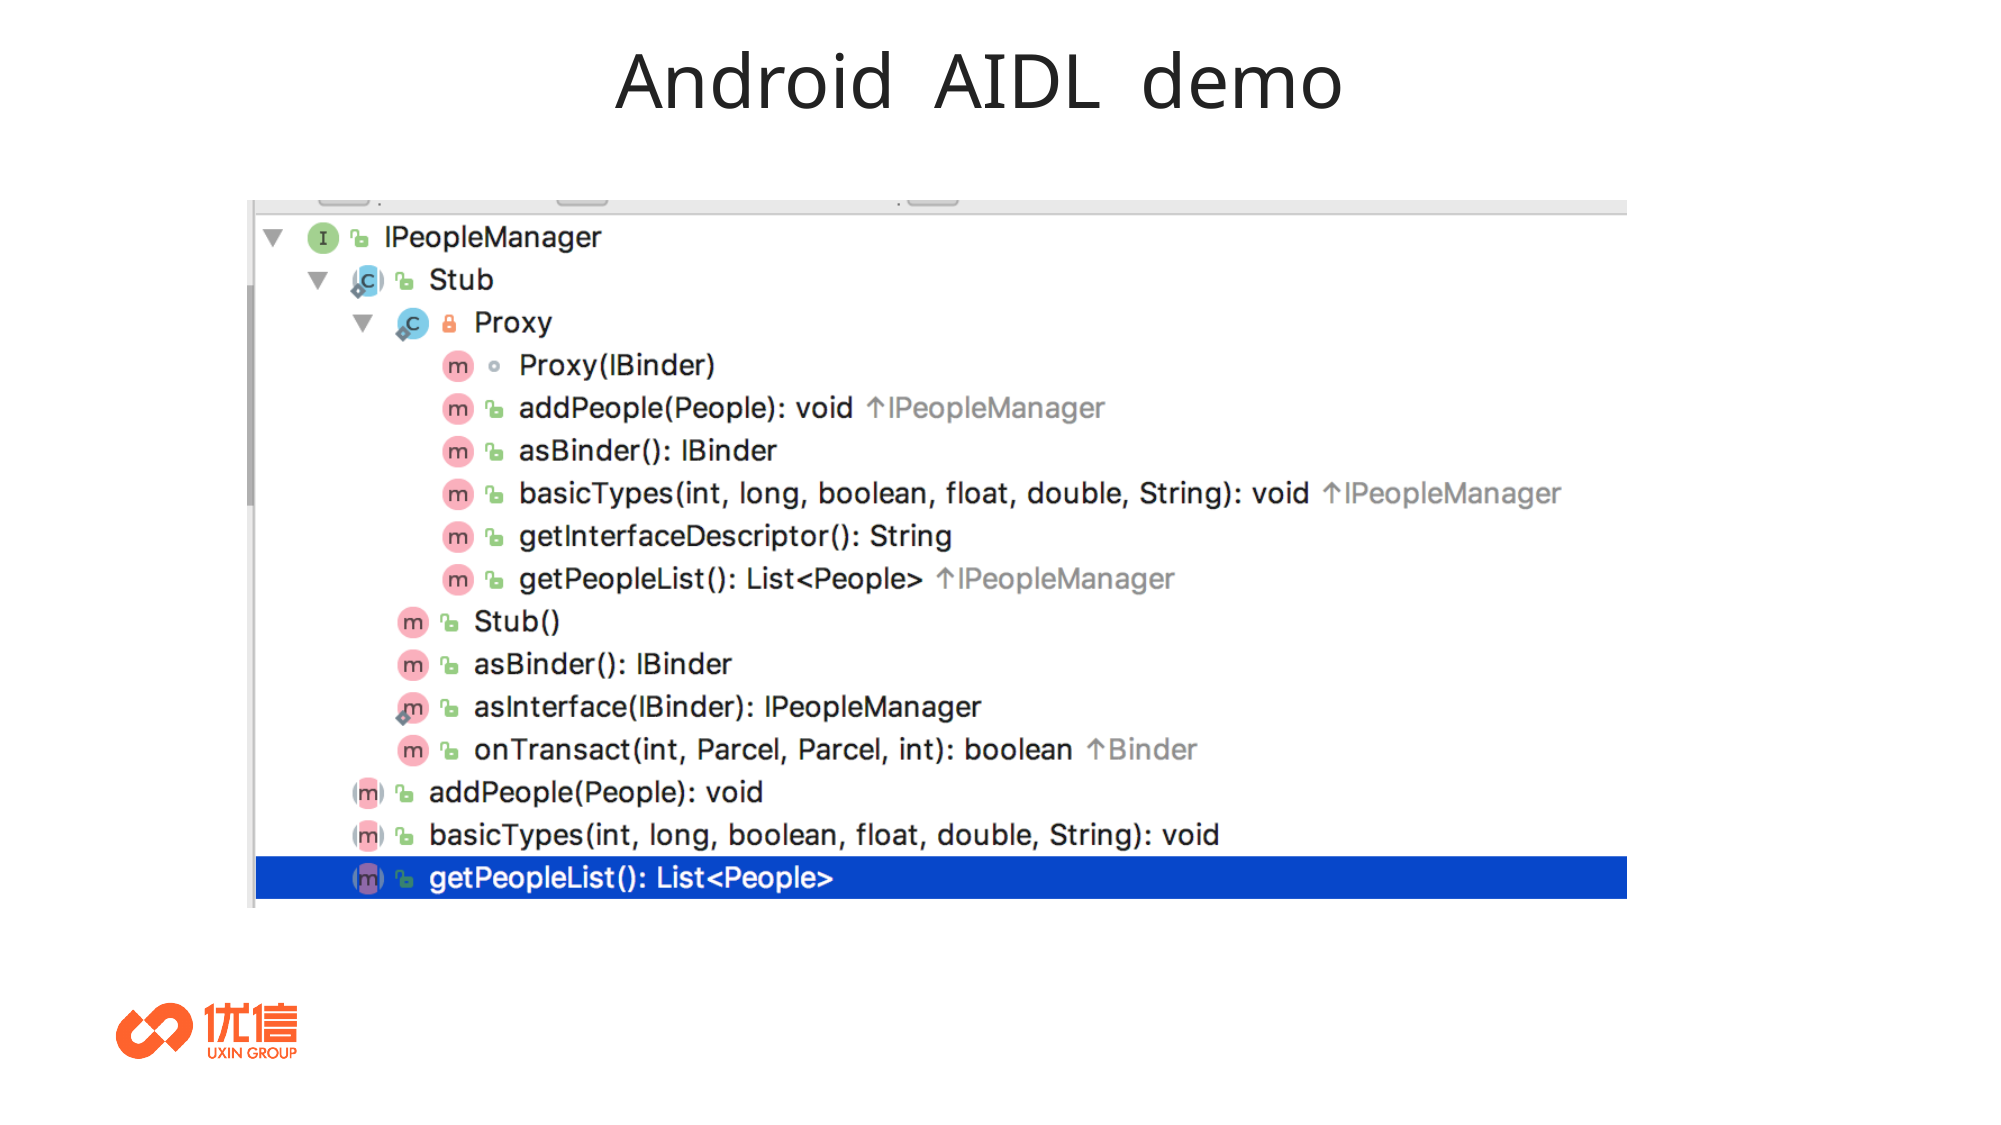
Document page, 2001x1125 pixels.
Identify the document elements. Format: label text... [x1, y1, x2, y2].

picture [90, 971, 322, 1090]
picture [247, 200, 1627, 909]
text_box Android AIDL demo [489, 43, 1472, 125]
